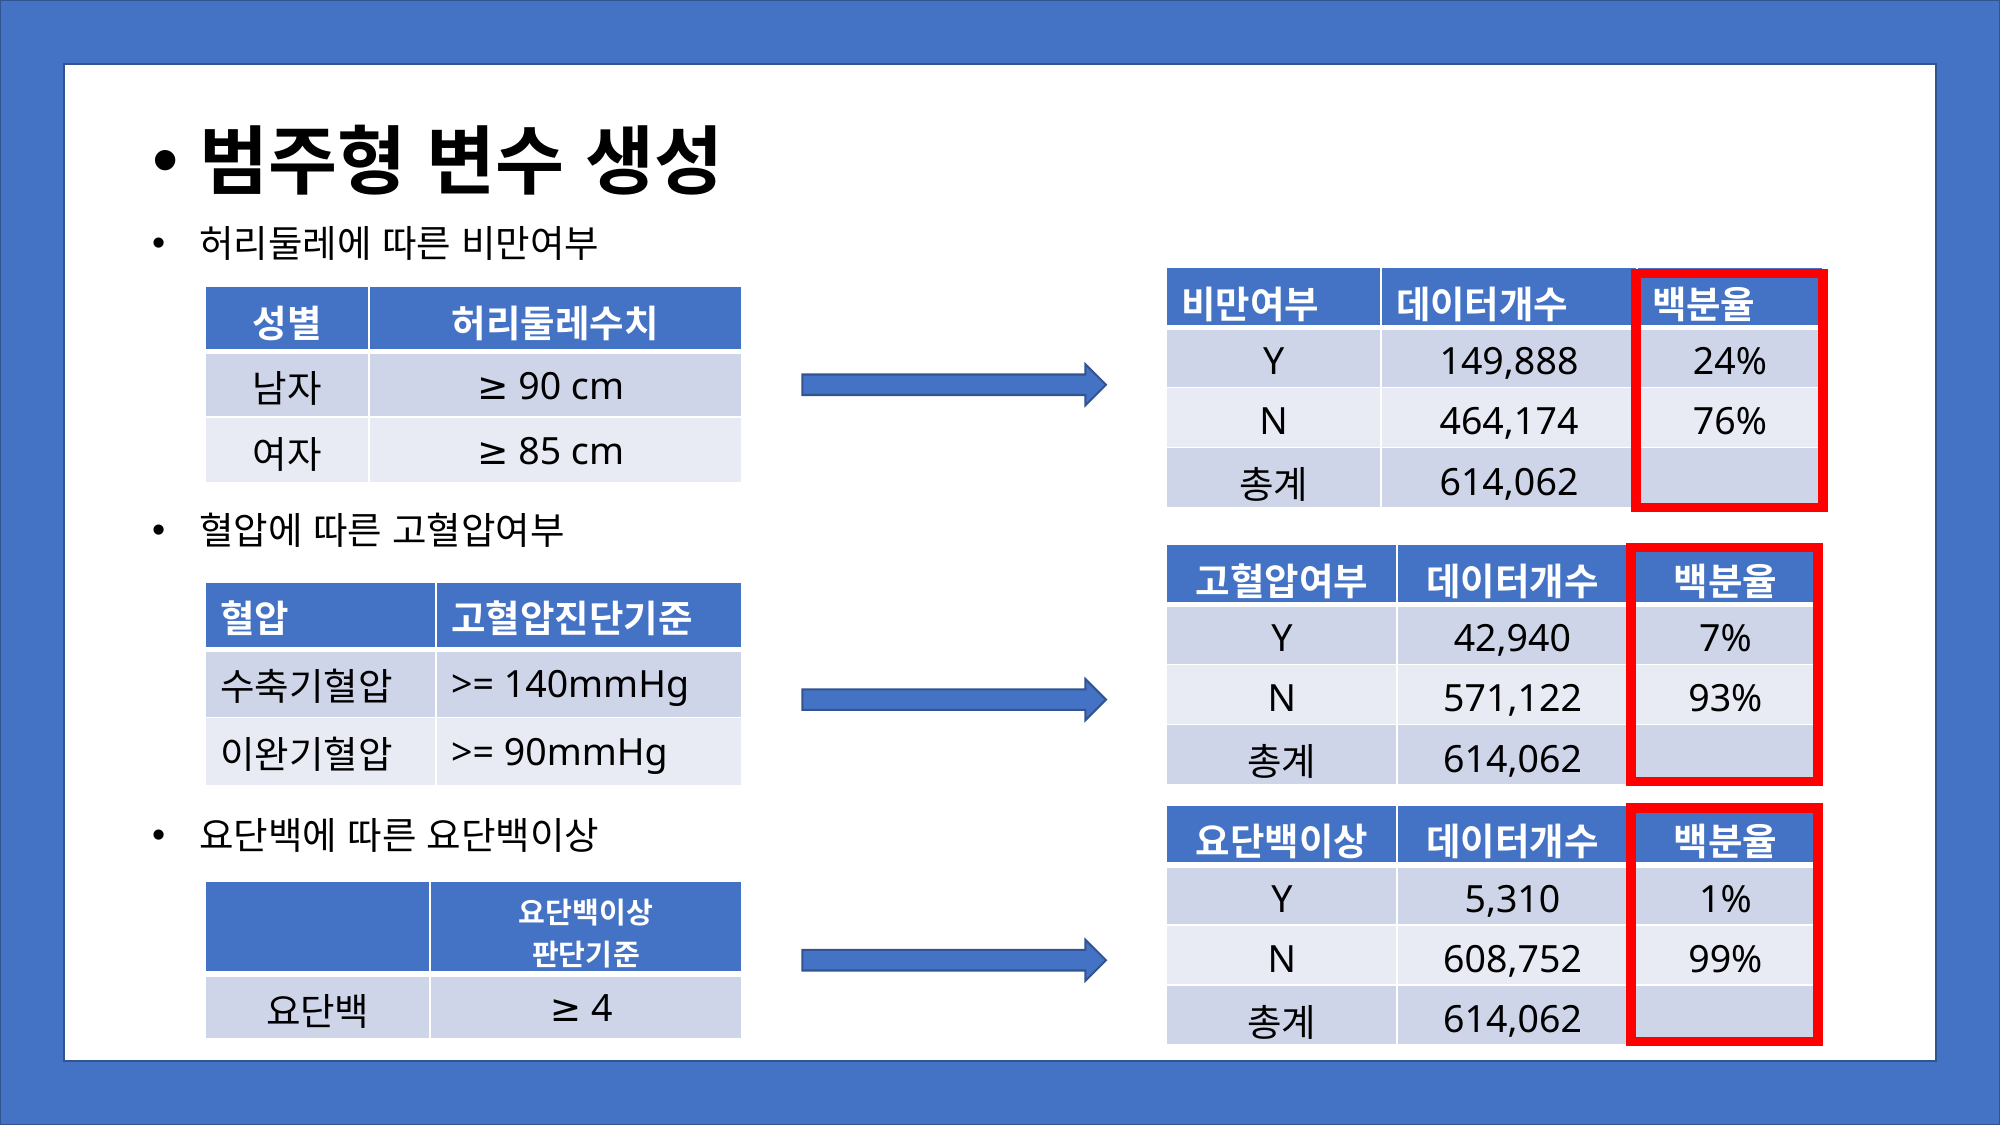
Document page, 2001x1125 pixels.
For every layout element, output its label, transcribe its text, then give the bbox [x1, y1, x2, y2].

text_box [1630, 807, 1819, 1043]
table_header 데이터개수 [1398, 545, 1627, 602]
table_cell 5,310 [1398, 868, 1627, 924]
table_cell 149,888 [1382, 330, 1635, 387]
text_box 요단백에 따른 요단백이상 [137, 804, 827, 865]
table_cell ≥ 90 cm [370, 354, 741, 416]
text_box [801, 361, 1108, 408]
table_cell Y [1167, 868, 1396, 924]
table_cell 614,062 [1398, 725, 1627, 784]
table_cell N [1167, 388, 1380, 447]
table_header 백분율 [1638, 268, 1822, 272]
text_box [0, 0, 2000, 1125]
table_header 데이터개수 [1382, 268, 1636, 325]
text_box 혈압에 따른 고혈압여부 [137, 499, 827, 560]
text_box [801, 937, 1108, 984]
table_cell 총계 [1167, 986, 1396, 1044]
table_cell 614,062 [1382, 448, 1635, 507]
table_cell 42,940 [1398, 607, 1627, 664]
table_header 데이터개수 [1398, 806, 1627, 862]
table_cell 464,174 [1382, 388, 1635, 447]
table_cell >= 90mmHg [437, 718, 741, 785]
table_header 요단백이상 [1167, 806, 1396, 862]
table_cell >= 140mmHg [437, 652, 741, 717]
table_header 백분율 [1629, 545, 1822, 602]
table_cell 요단백 [206, 977, 429, 1038]
table_cell 남자 [206, 354, 368, 416]
table_cell 총계 [1167, 725, 1396, 784]
table_header 백분율 [1629, 806, 1822, 862]
table_header 고혈압진단기준 [437, 583, 741, 647]
table_cell 총계 [1167, 448, 1380, 507]
text_box 허리둘레에 따른 비만여부 [137, 212, 827, 273]
text_box 범주형 변수 생성 [137, 106, 1264, 212]
table_cell [1629, 986, 1822, 1044]
table_cell Y [1167, 607, 1396, 664]
table_cell 수축기혈압 [206, 652, 435, 717]
text_box [1630, 546, 1819, 782]
table_header 허리둘레수치 [370, 287, 741, 349]
table_cell 608,752 [1398, 926, 1627, 984]
table_header 요단백이상 판단기준 [431, 882, 741, 971]
text_box [801, 676, 1108, 723]
table_cell 여자 [206, 418, 368, 482]
table_cell 이완기혈압 [206, 718, 435, 785]
table_header 고혈압여부 [1167, 545, 1396, 602]
table_header 성별 [206, 287, 368, 349]
table_cell ≥ 4 [431, 977, 741, 1038]
table_header 비만여부 [1167, 268, 1380, 325]
table_cell ≥ 85 cm [370, 418, 741, 482]
table_cell [1629, 725, 1822, 784]
table_header [206, 882, 429, 971]
table_cell N [1167, 926, 1396, 984]
text_box [1635, 272, 1824, 508]
table_header 혈압 [206, 583, 435, 647]
table_cell N [1167, 665, 1396, 724]
table_cell 614,062 [1398, 986, 1627, 1044]
table_cell 571,122 [1398, 665, 1627, 724]
table_cell Y [1167, 330, 1380, 387]
